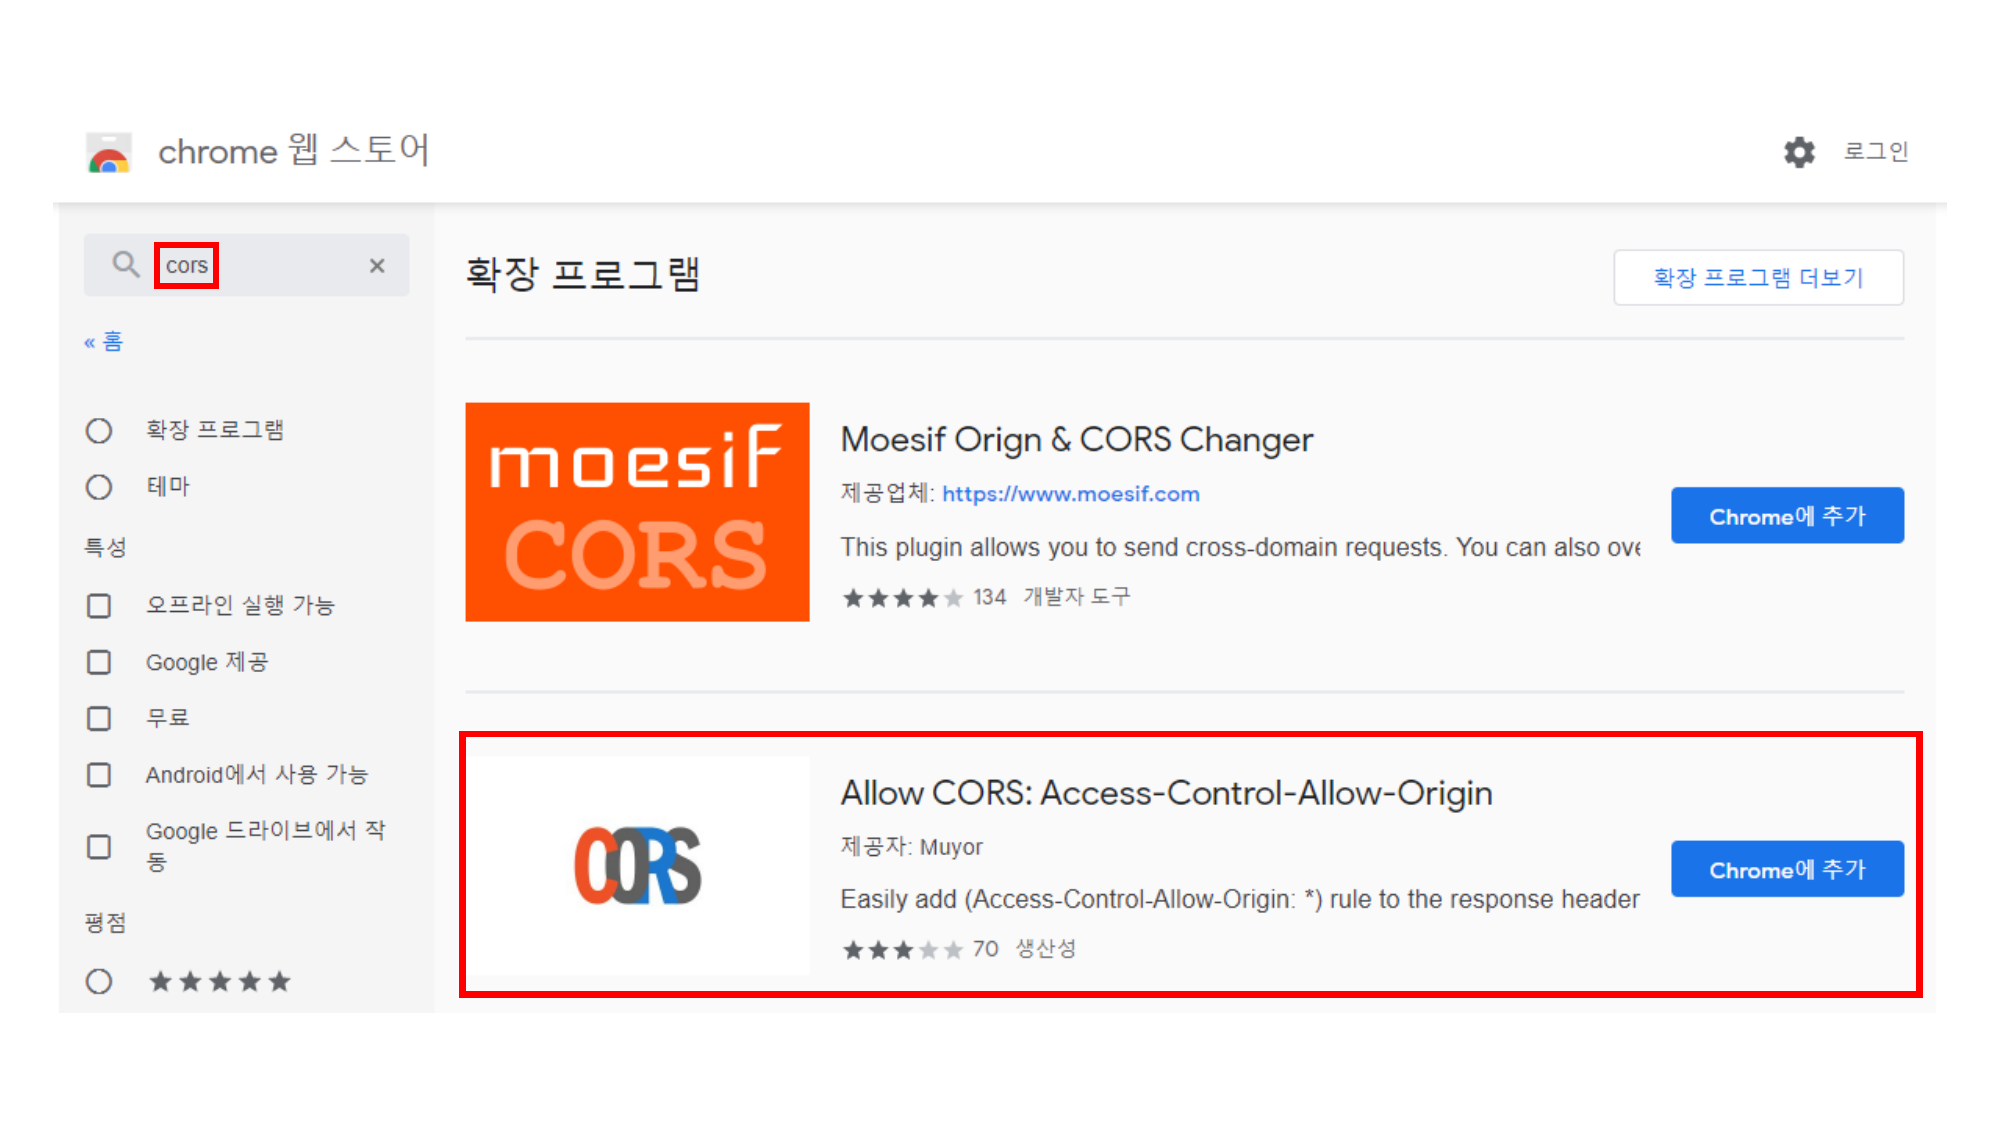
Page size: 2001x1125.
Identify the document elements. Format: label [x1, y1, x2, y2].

picture [53, 112, 1947, 1013]
